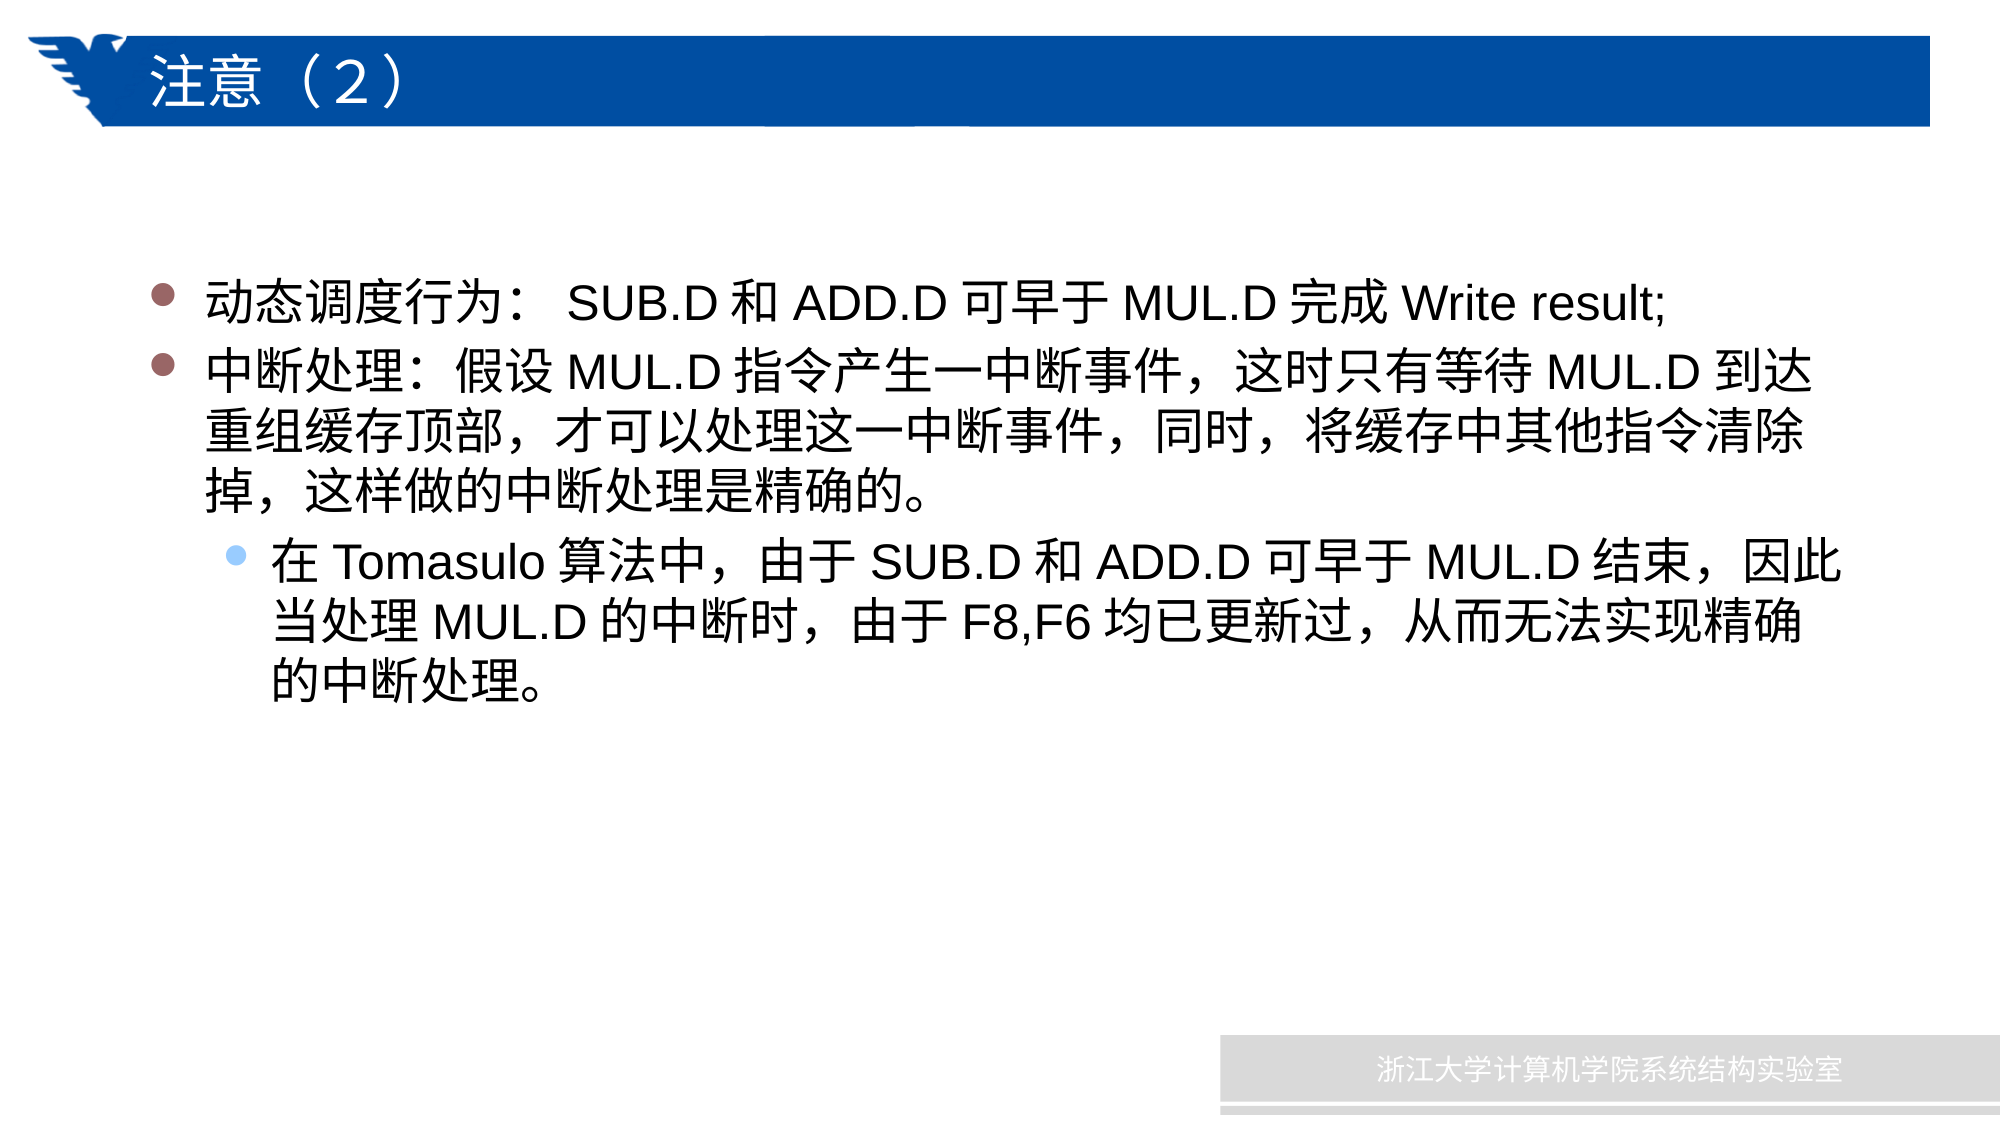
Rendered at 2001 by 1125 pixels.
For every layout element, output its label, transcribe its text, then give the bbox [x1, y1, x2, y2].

list 动态调度行为：SUB.D和ADD.D可早于MUL.D完成Write result; 中断处理：假设MUL.D指令产生一中断事件，这时只有等待MUL.D到达重组缓存顶部，才可以处理这一中断事件，同时，将缓存中其他指令清除掉，这样做的中断处理是精确的。 在Tomasulo算法中，由于SUB.D和ADD.D可早于MUL.D结束，因此当处理MUL.D的中断时，由于F8,F6均已更新过，从而无法实现精确的中断处理。 [133, 262, 1867, 988]
title 注意（２） [133, 37, 1796, 188]
picture [7, 19, 197, 127]
